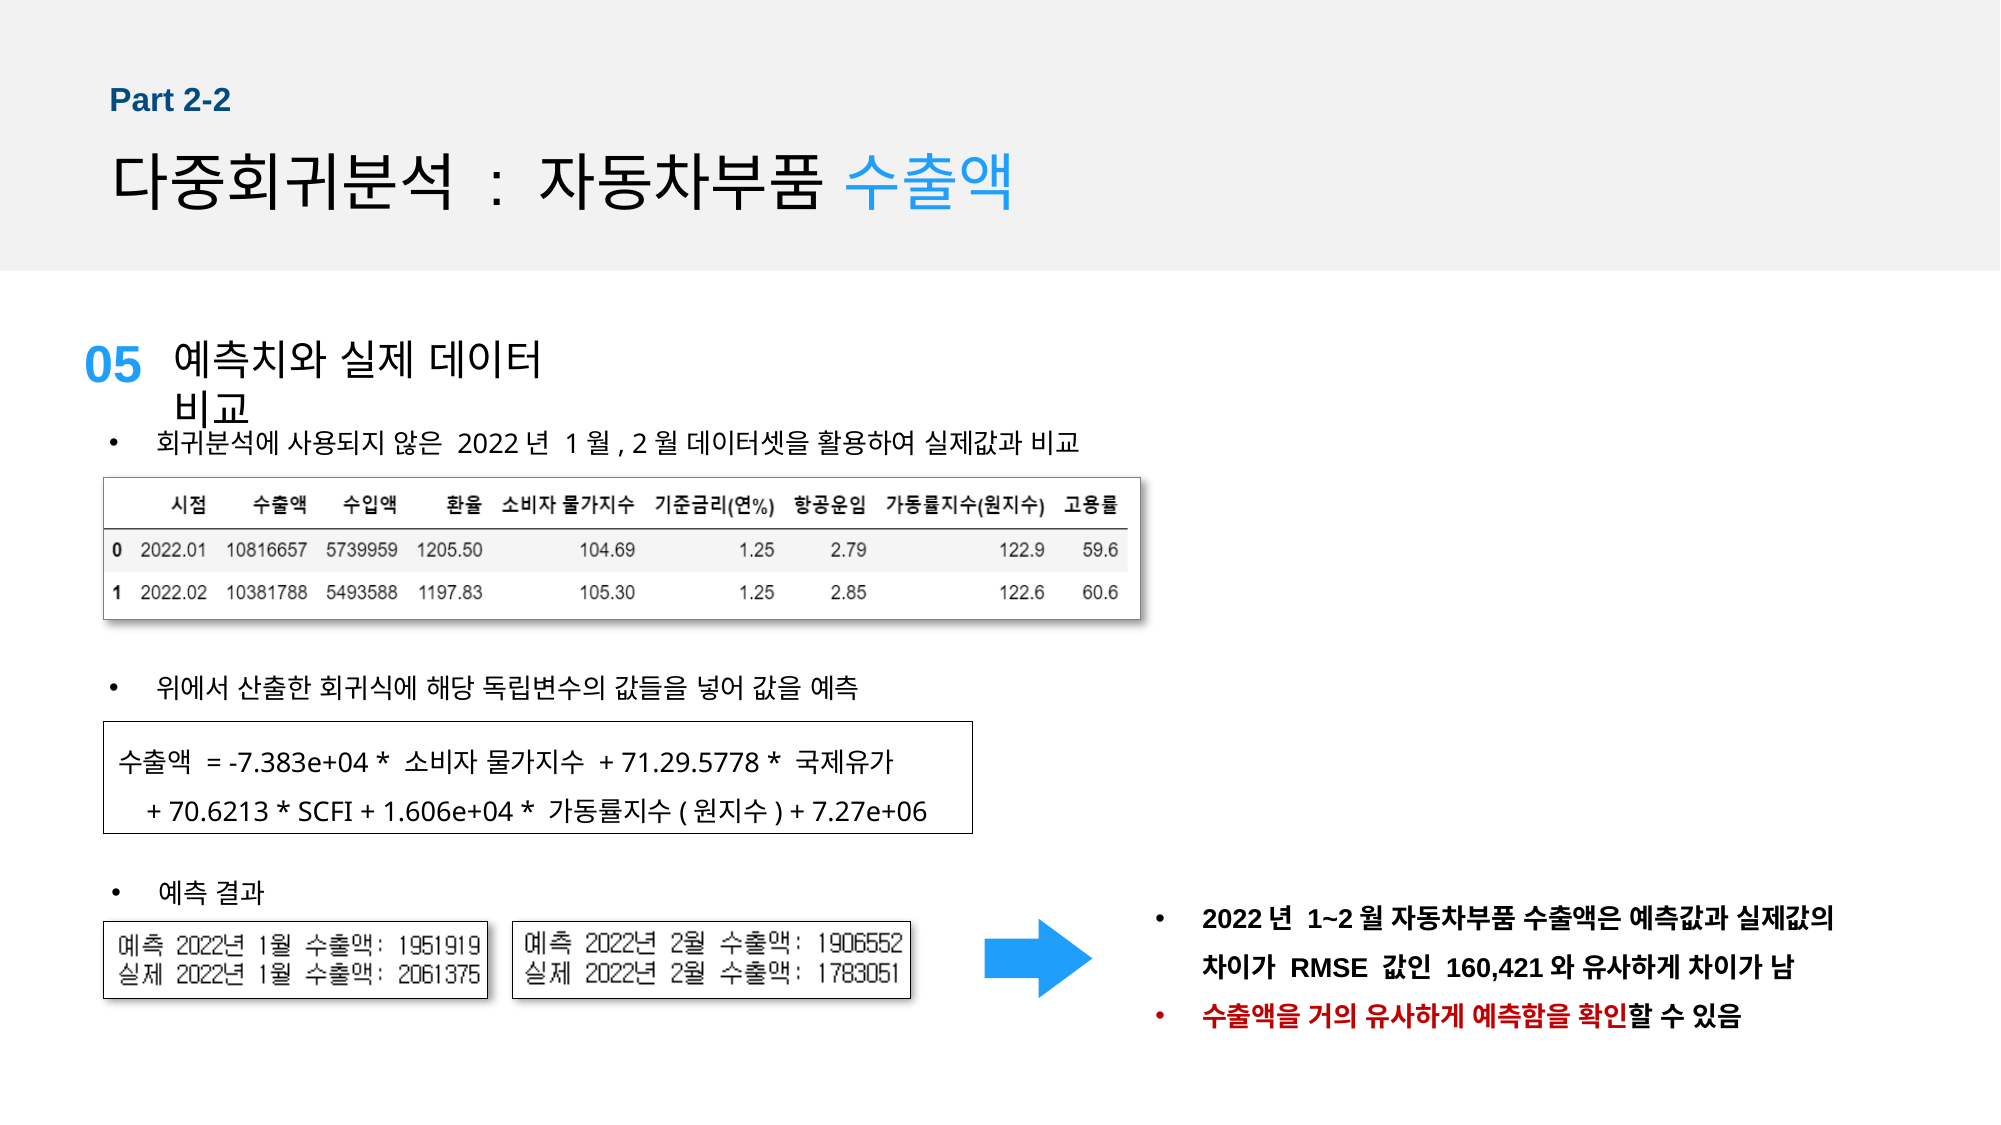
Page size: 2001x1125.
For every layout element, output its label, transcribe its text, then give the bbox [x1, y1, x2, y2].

text_box 예측치와 실제 데이터 비교 [158, 326, 618, 402]
text_box Part 2-2 [94, 70, 252, 126]
picture [103, 477, 1141, 620]
text_box 위에서 산출한 회귀식에 해당 독립변수의 값들을 넣어 값을 예측 [94, 647, 1141, 711]
picture [103, 921, 488, 999]
text_box 2022년 1~2월 자동차부품 수출액은 예측값과 실제값의 차이가 RMSE 값인 160,421와 유사하게 차이가 남 수출액을 거의 유사하게 예측함을 확인할 수 있음 [1140, 877, 1894, 1039]
text_box 예측 결과 [96, 852, 1143, 917]
text_box 다중회귀분석 : 자동차부품 수출액 [96, 135, 1039, 226]
text_box [0, 0, 2000, 272]
text_box [983, 916, 1095, 1001]
picture [512, 921, 911, 999]
text_box 회귀분석에 사용되지 않은 2022년 1월, 2월 데이터셋을 활용하여 실제값과 비교 [94, 402, 1141, 467]
text_box 수출액 = -7.383e+04 * 소비자 물가지수 + 71.29.5778 * 국제유가 + 70.6213 * SCFI + 1.606e+04 * 가동률지수(원지수) + 7.27e+06 [103, 721, 973, 834]
text_box 05 [70, 322, 177, 400]
